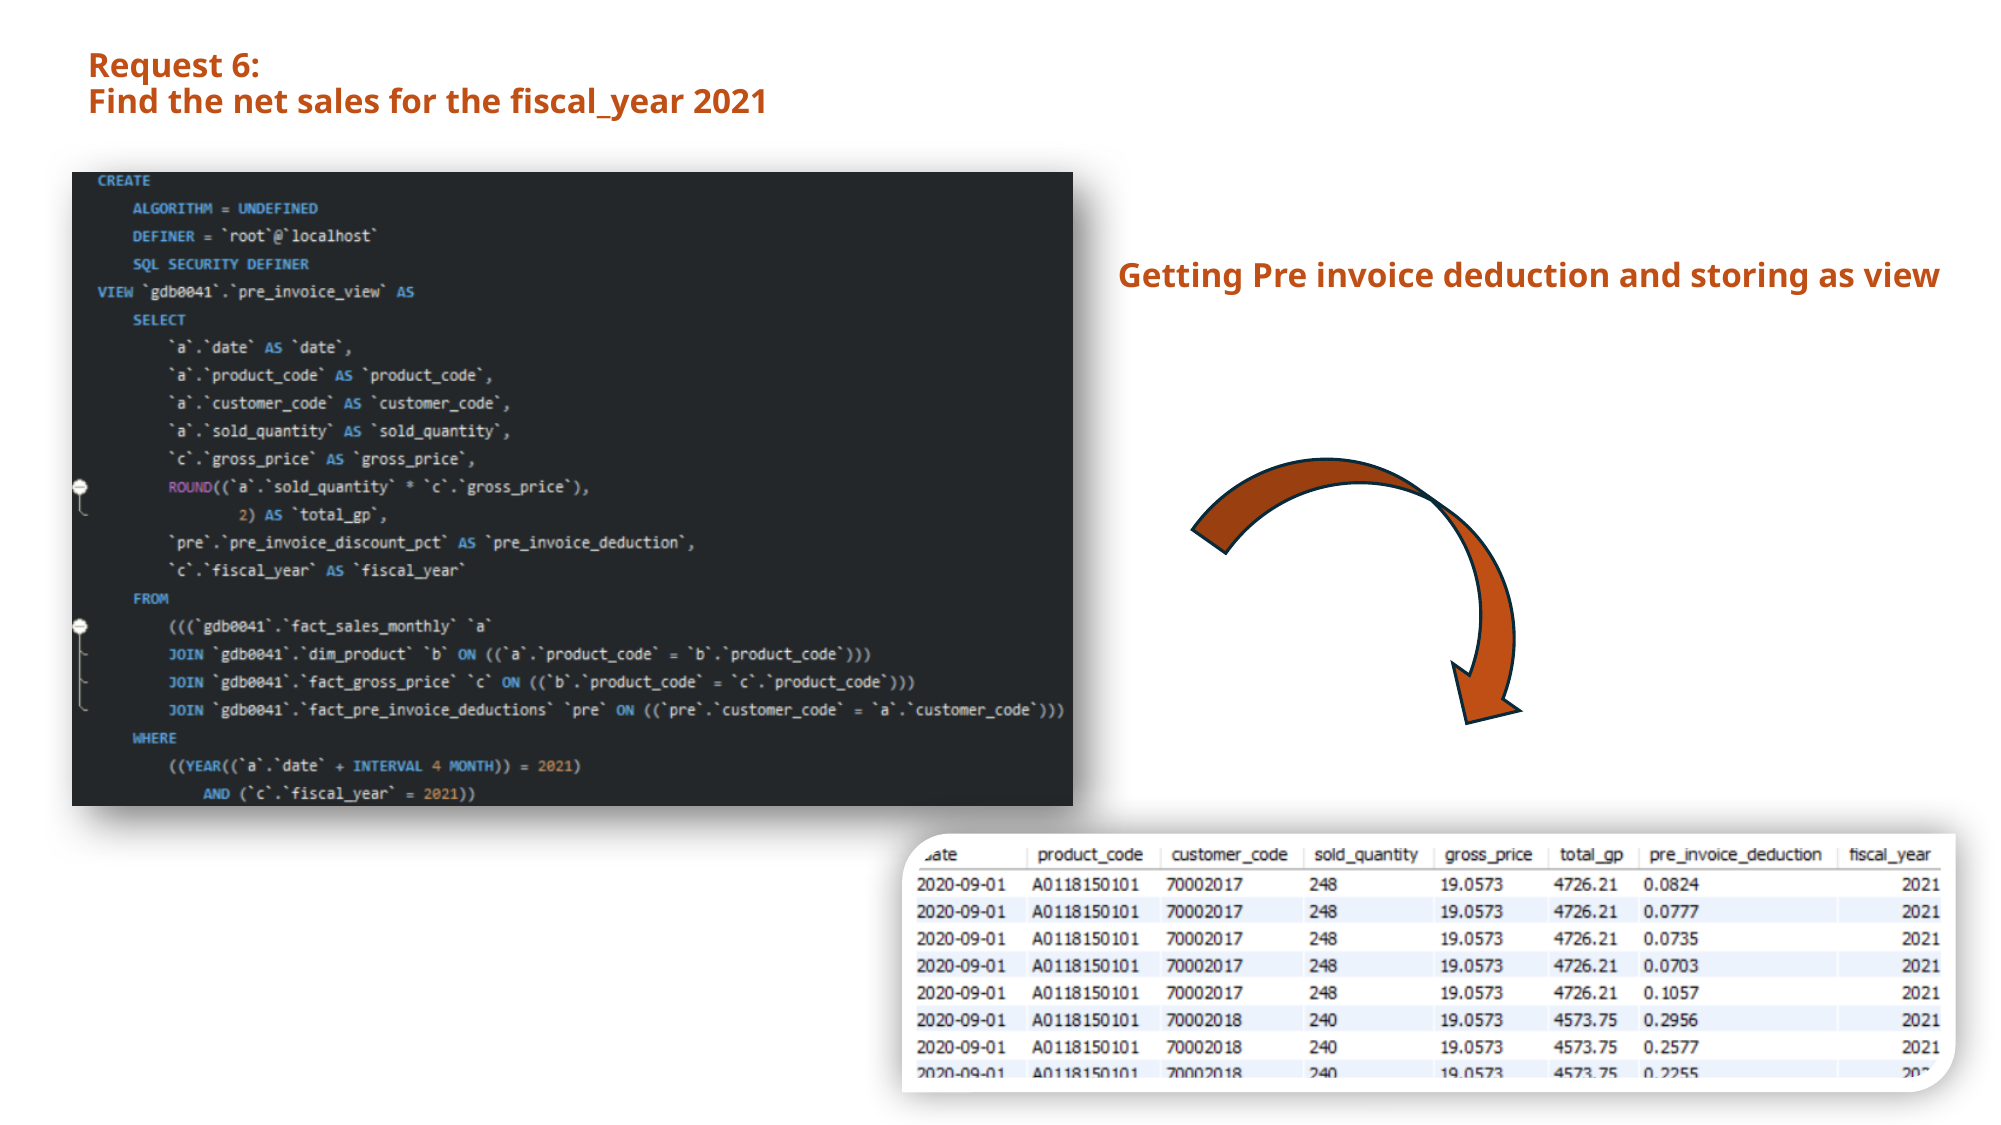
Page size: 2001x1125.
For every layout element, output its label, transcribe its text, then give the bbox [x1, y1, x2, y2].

text_box Getting Pre invoice deduction and storing as view [1102, 251, 2000, 397]
title Request 6: Find the net sales for the fiscal_year 2021 [72, 40, 1275, 81]
picture [72, 172, 1074, 806]
picture [908, 840, 1949, 1086]
text_box [1190, 457, 1524, 726]
